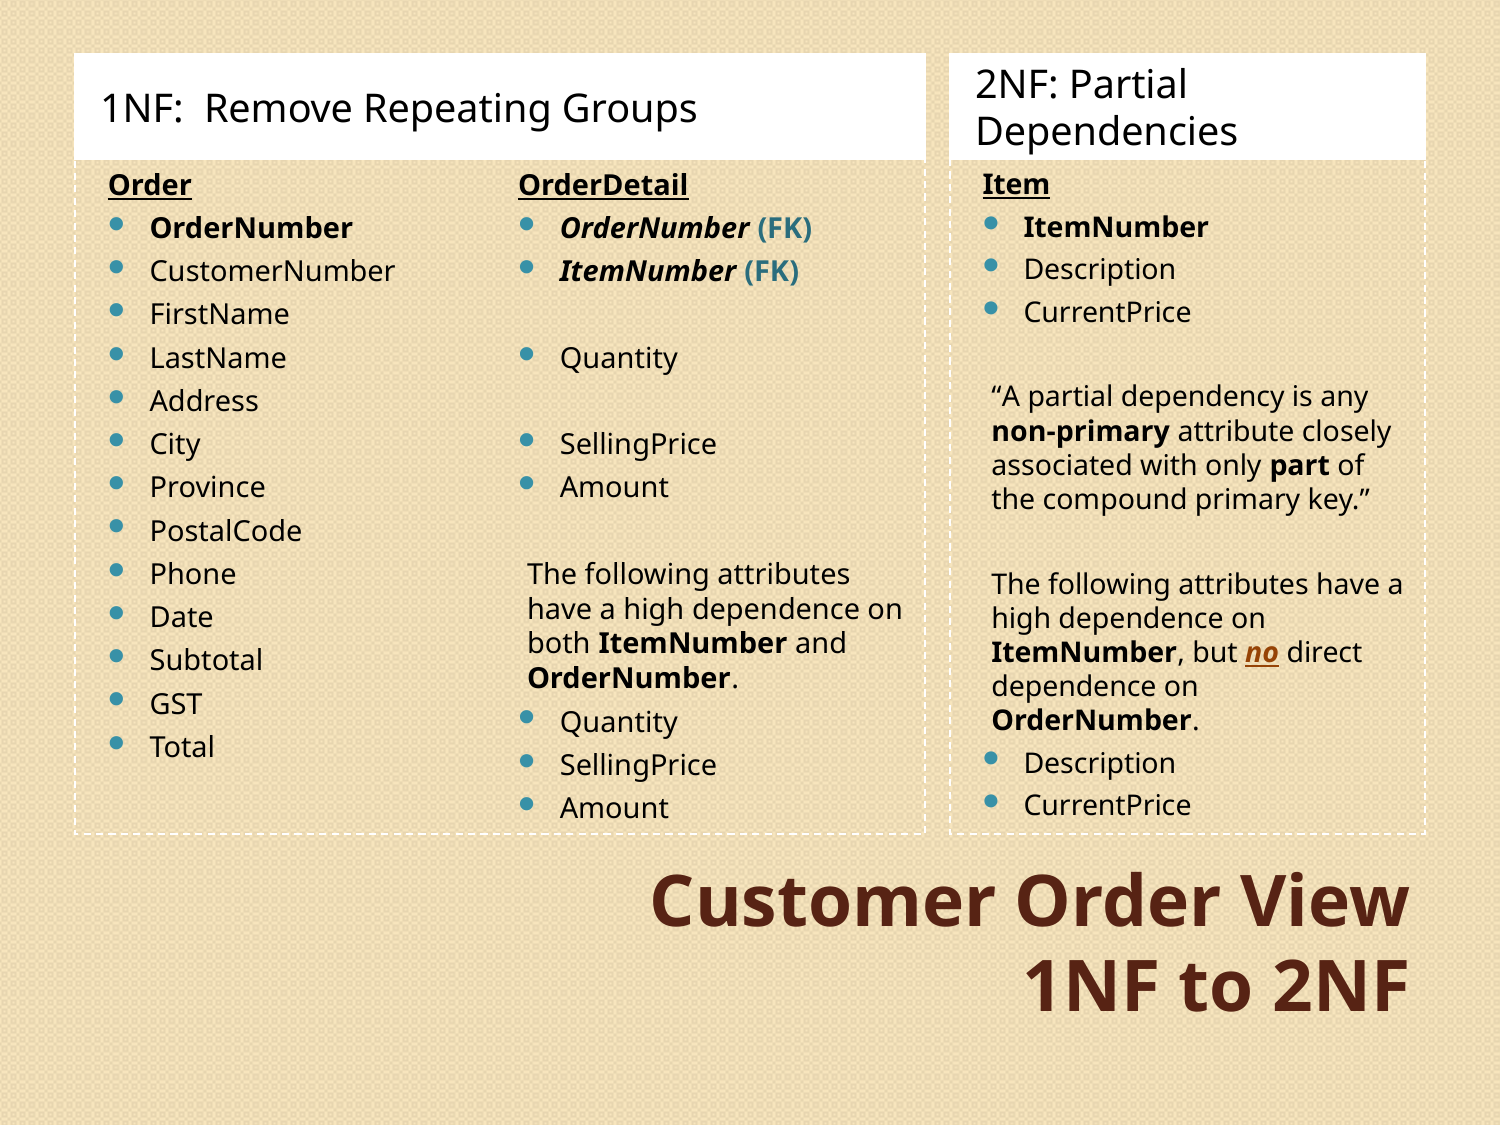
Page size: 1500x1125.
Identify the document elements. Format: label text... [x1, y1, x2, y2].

list Order OrderNumber CustomerNumber FirstName LastName Address City Province PostalCode Phone Date Subtotal GST Total OrderDetail OrderNumber (FK) ItemNumber (FK) Quantity SellingPrice Amount The following attributes have a high dependence on both ItemNumber and OrderNumber. Quantity SellingPrice Amount [74, 160, 926, 835]
list 2NF: Partial Dependencies [949, 53, 1426, 160]
title Customer Order View 1NF to 2NF [75, 846, 1425, 1034]
list 1NF: Remove Repeating Groups [74, 53, 926, 160]
list Item ItemNumber Description CurrentPrice “A partial dependency is any non-primary attribute closely associated with only part of the compound primary key.” The following attributes have a high dependence on ItemNumber, but no direct dependence on OrderNumber. Description CurrentPrice [949, 160, 1426, 835]
